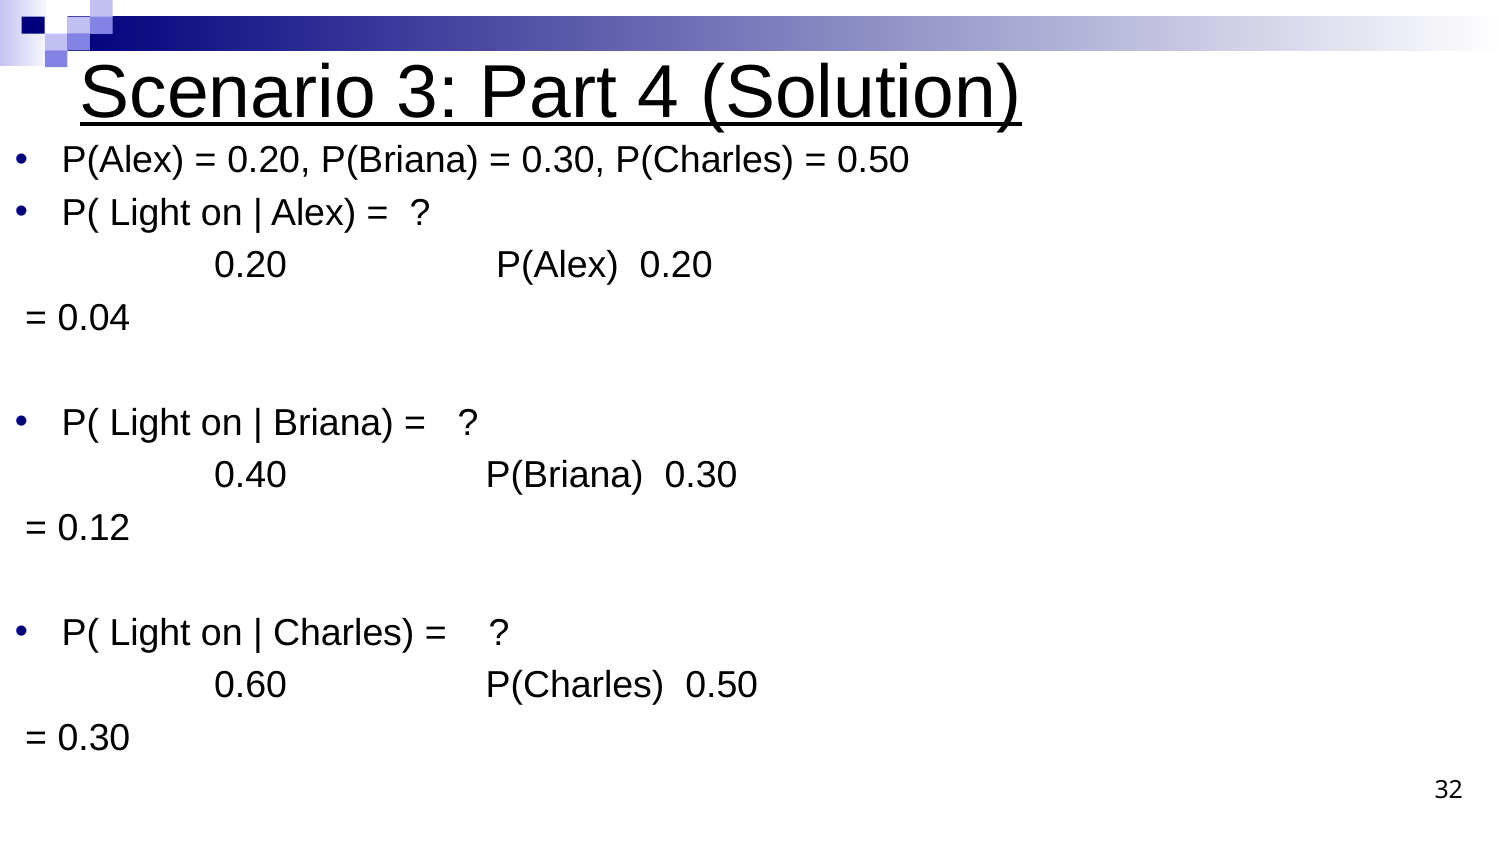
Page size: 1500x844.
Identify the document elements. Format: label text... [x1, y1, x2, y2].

slide_number 32 [1128, 758, 1479, 815]
title Scenario 3: Part 4 (Solution) [64, 46, 1144, 129]
